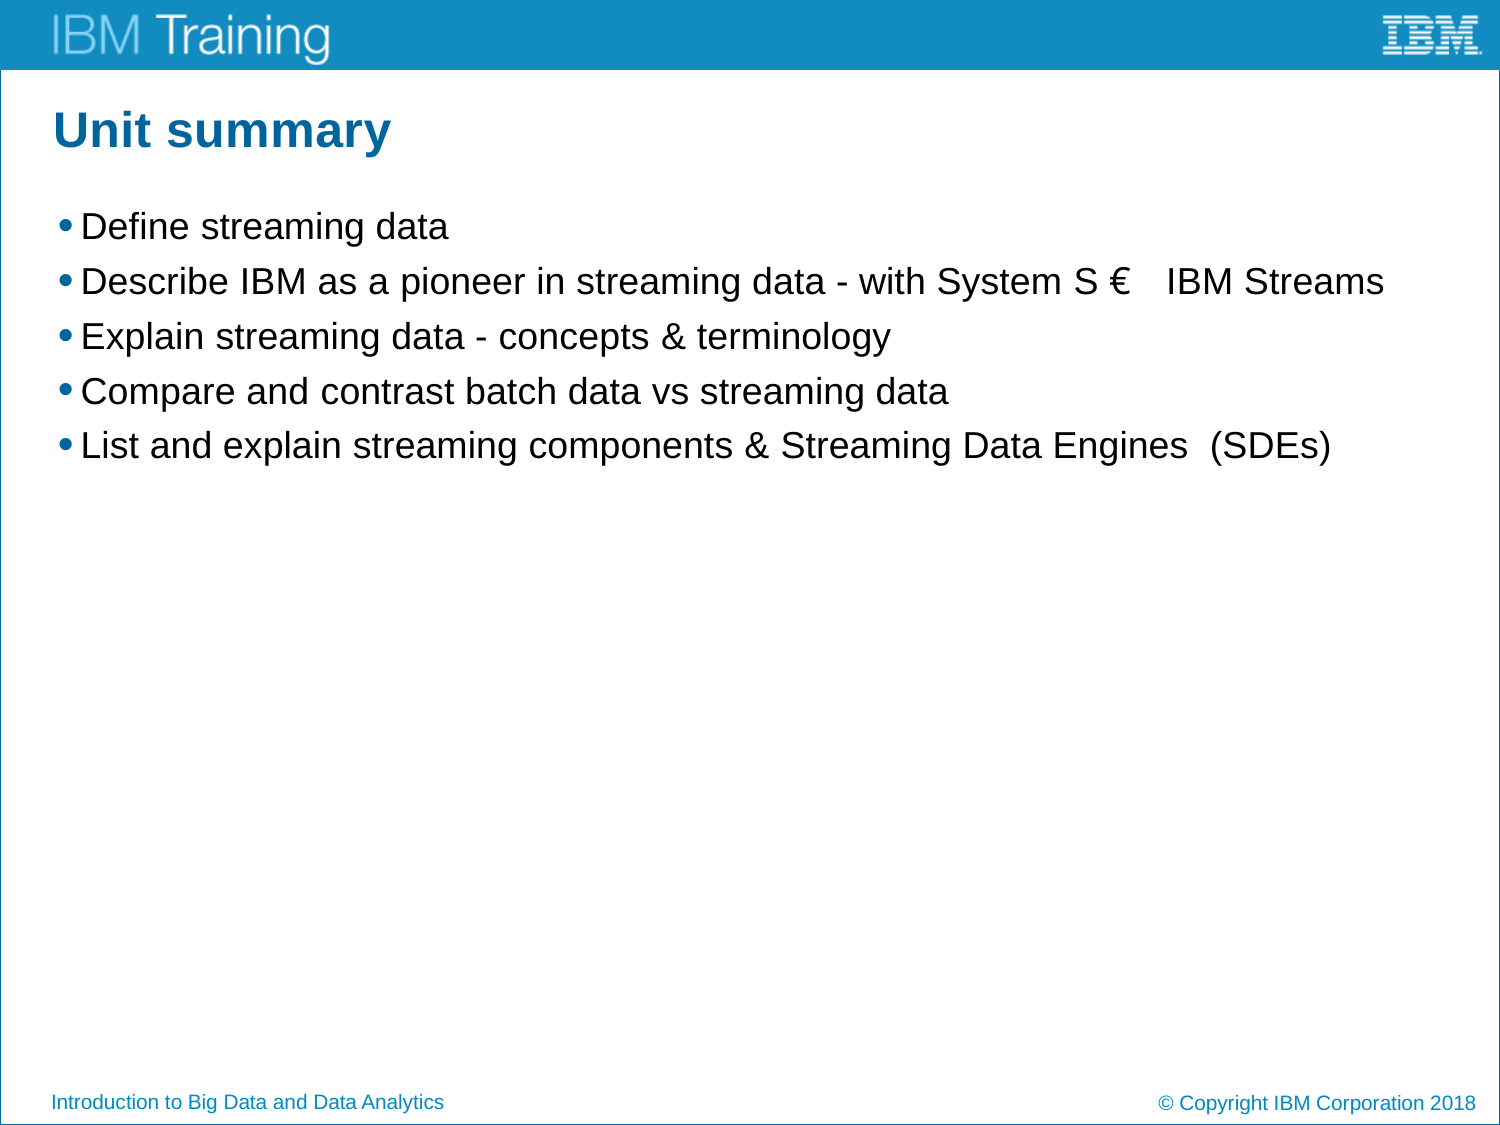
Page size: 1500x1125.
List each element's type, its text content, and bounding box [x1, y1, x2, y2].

picture [1158, 1095, 1166, 1109]
list Define streaming data Describe IBM as a pioneer in streaming data - with System S €IBM Streams Explain streaming data - concepts & terminology Compare and contrast batch data vs streaming data List and explain streaming components & Streaming Data Engines (SDEs) [38, 195, 1484, 1074]
picture [0, 0, 1500, 70]
picture [1167, 1096, 1173, 1109]
title Unit summary [36, 75, 1485, 180]
